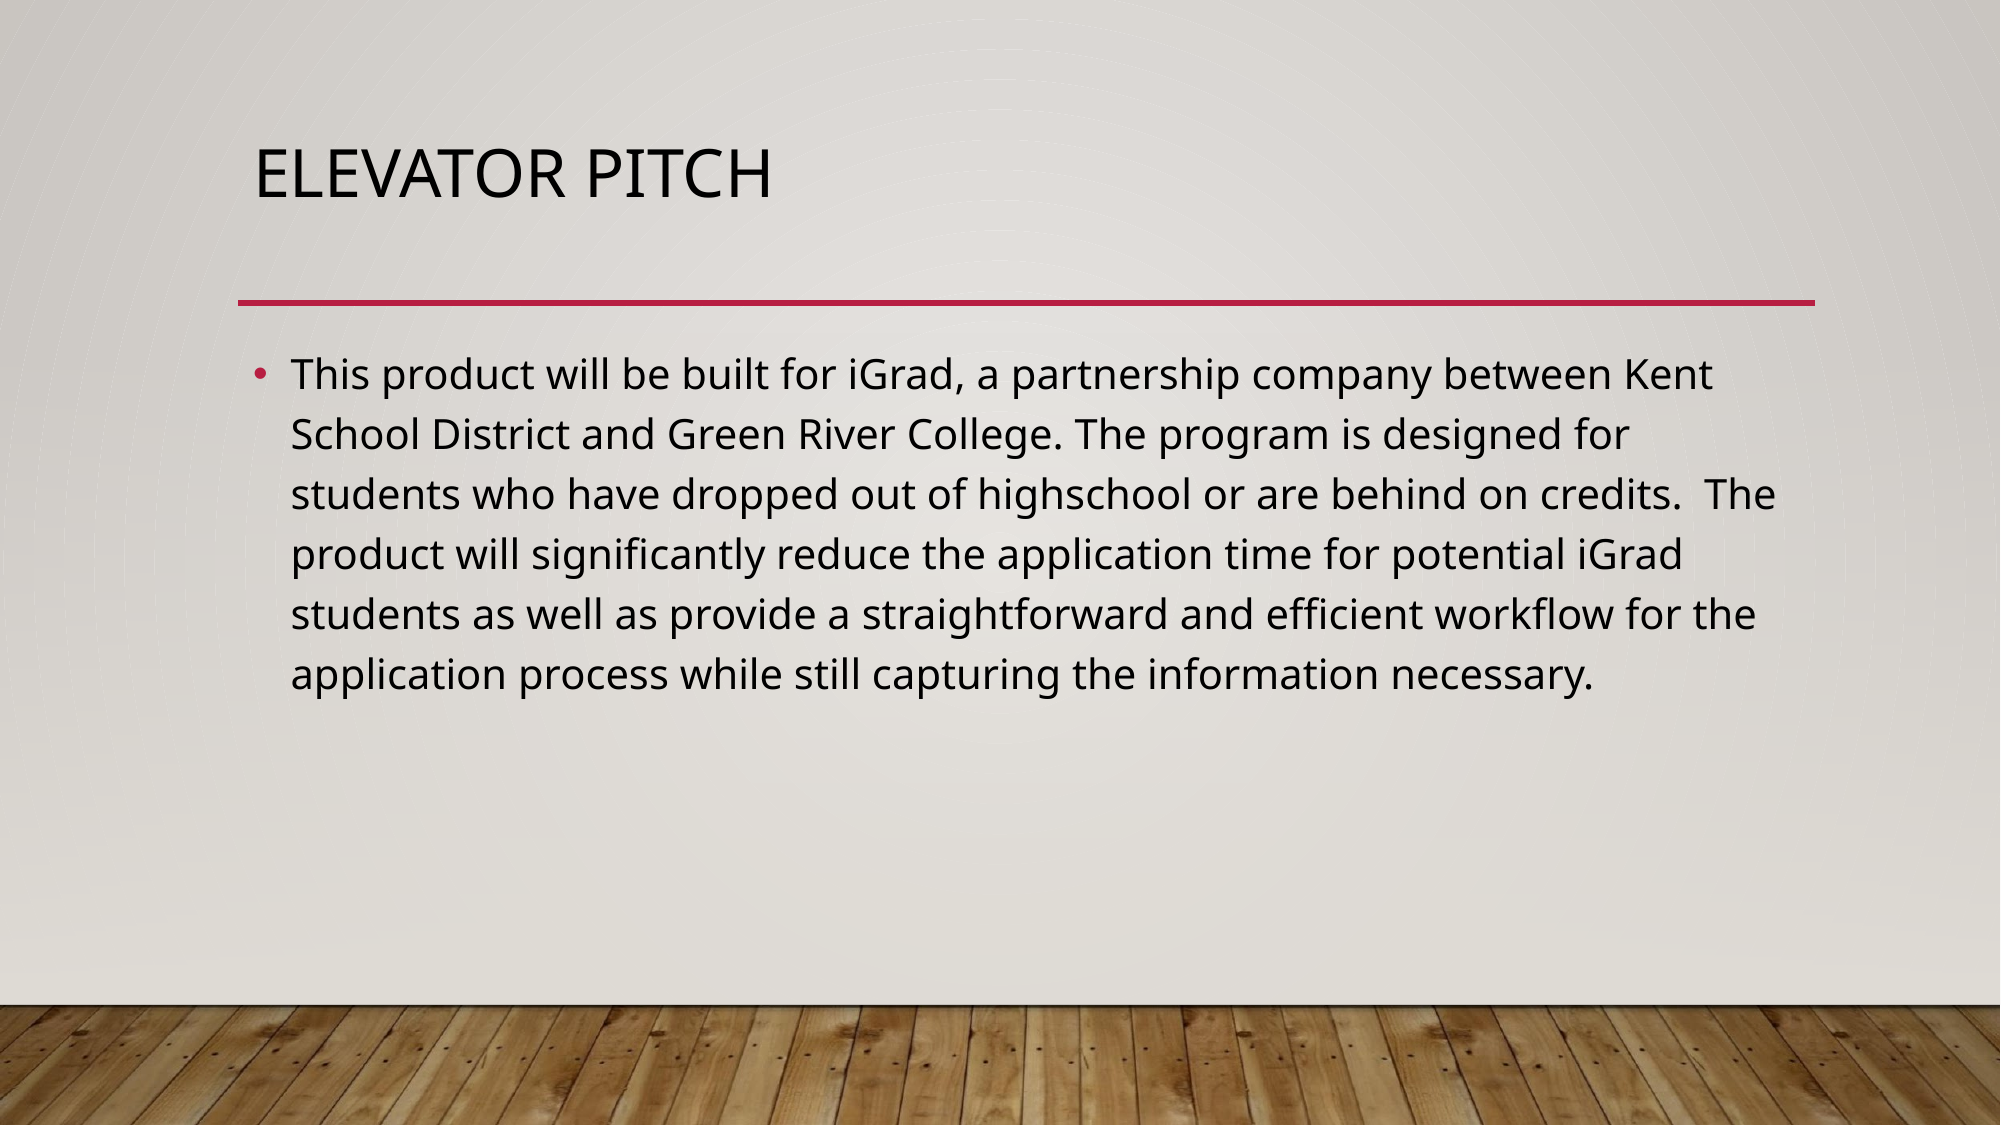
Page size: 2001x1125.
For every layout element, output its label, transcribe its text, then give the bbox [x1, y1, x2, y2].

title ELEVATOR PITCH [238, 131, 1814, 305]
picture [0, 1005, 2000, 1125]
list This product will be built for iGrad, a partnership company between Kent School District and Green River College. The program is designed for students who have dropped out of highschool or are behind on credits. The product will significantly reduce the application time for potential iGrad students as well as provide a straightforward and efficient workflow for the application process while still capturing the information necessary. [238, 330, 1814, 897]
